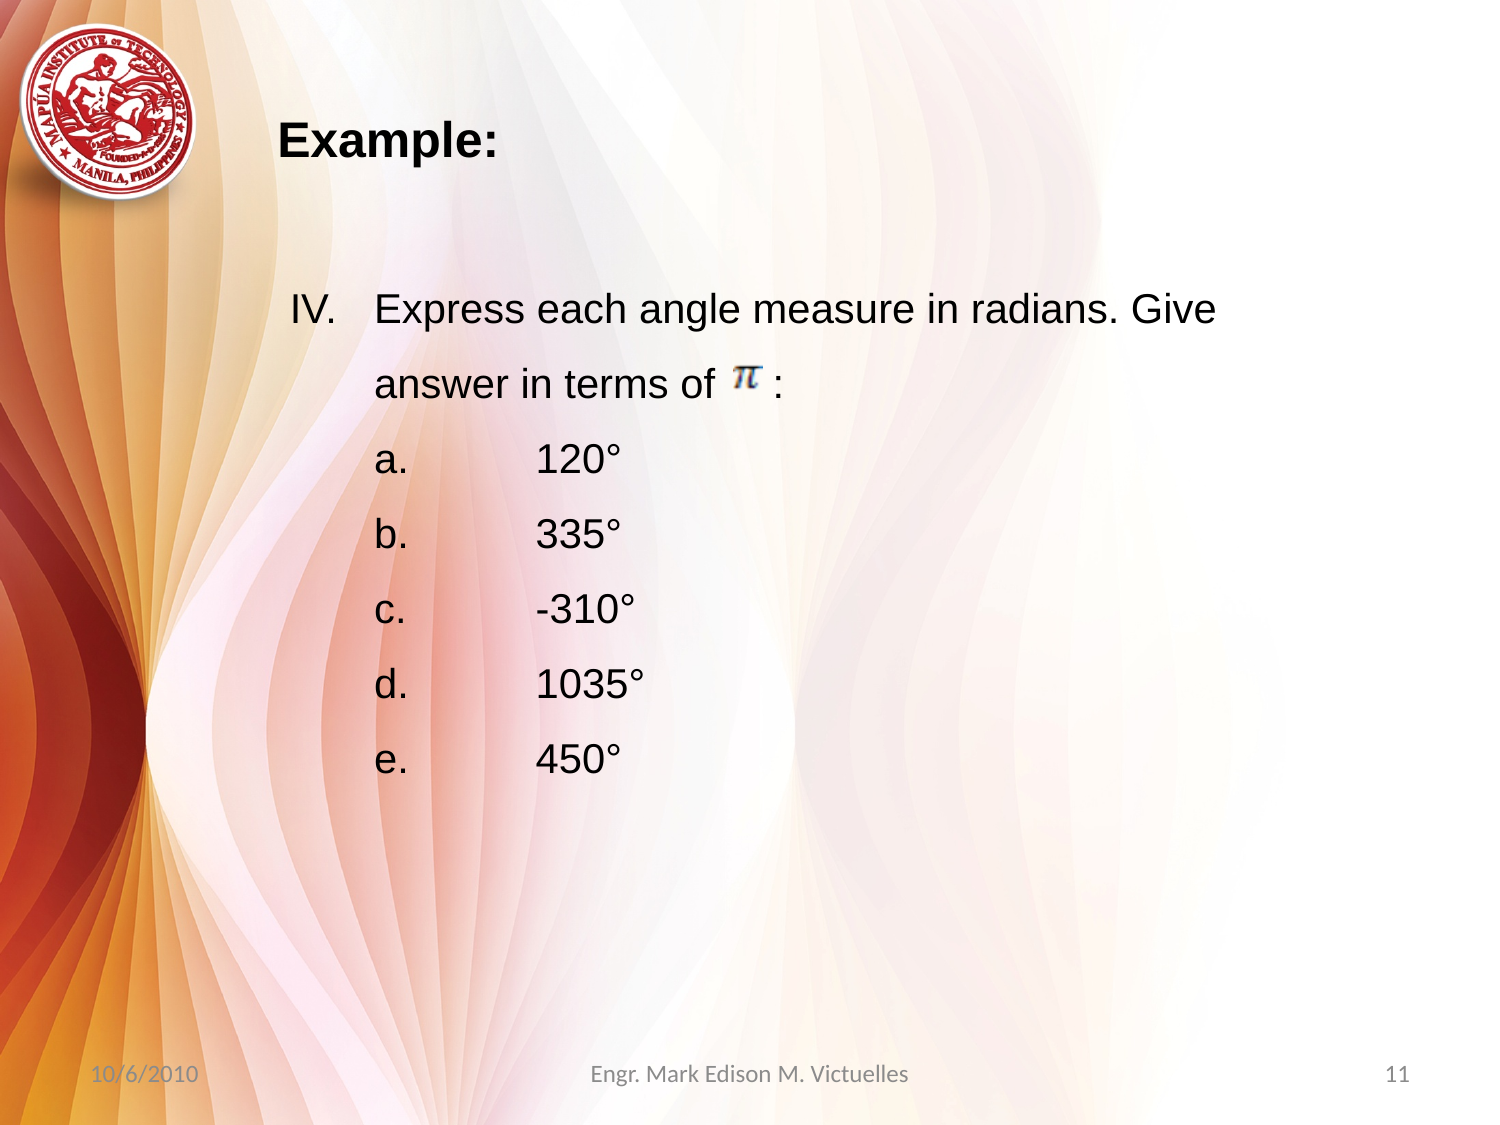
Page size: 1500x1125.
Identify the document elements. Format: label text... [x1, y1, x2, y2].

picture [0, 1, 1456, 1125]
text_box Express each angle measure in radians. Give answer in terms of : a. 120° b. 335° c. -310° d. 1035° e. 450° [274, 249, 1250, 790]
text_box Example: [262, 99, 1125, 175]
slide_number 11 [1074, 1042, 1425, 1103]
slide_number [75, 1042, 425, 1103]
footer Engr. Mark Edison M. Victuelles [512, 1042, 988, 1103]
